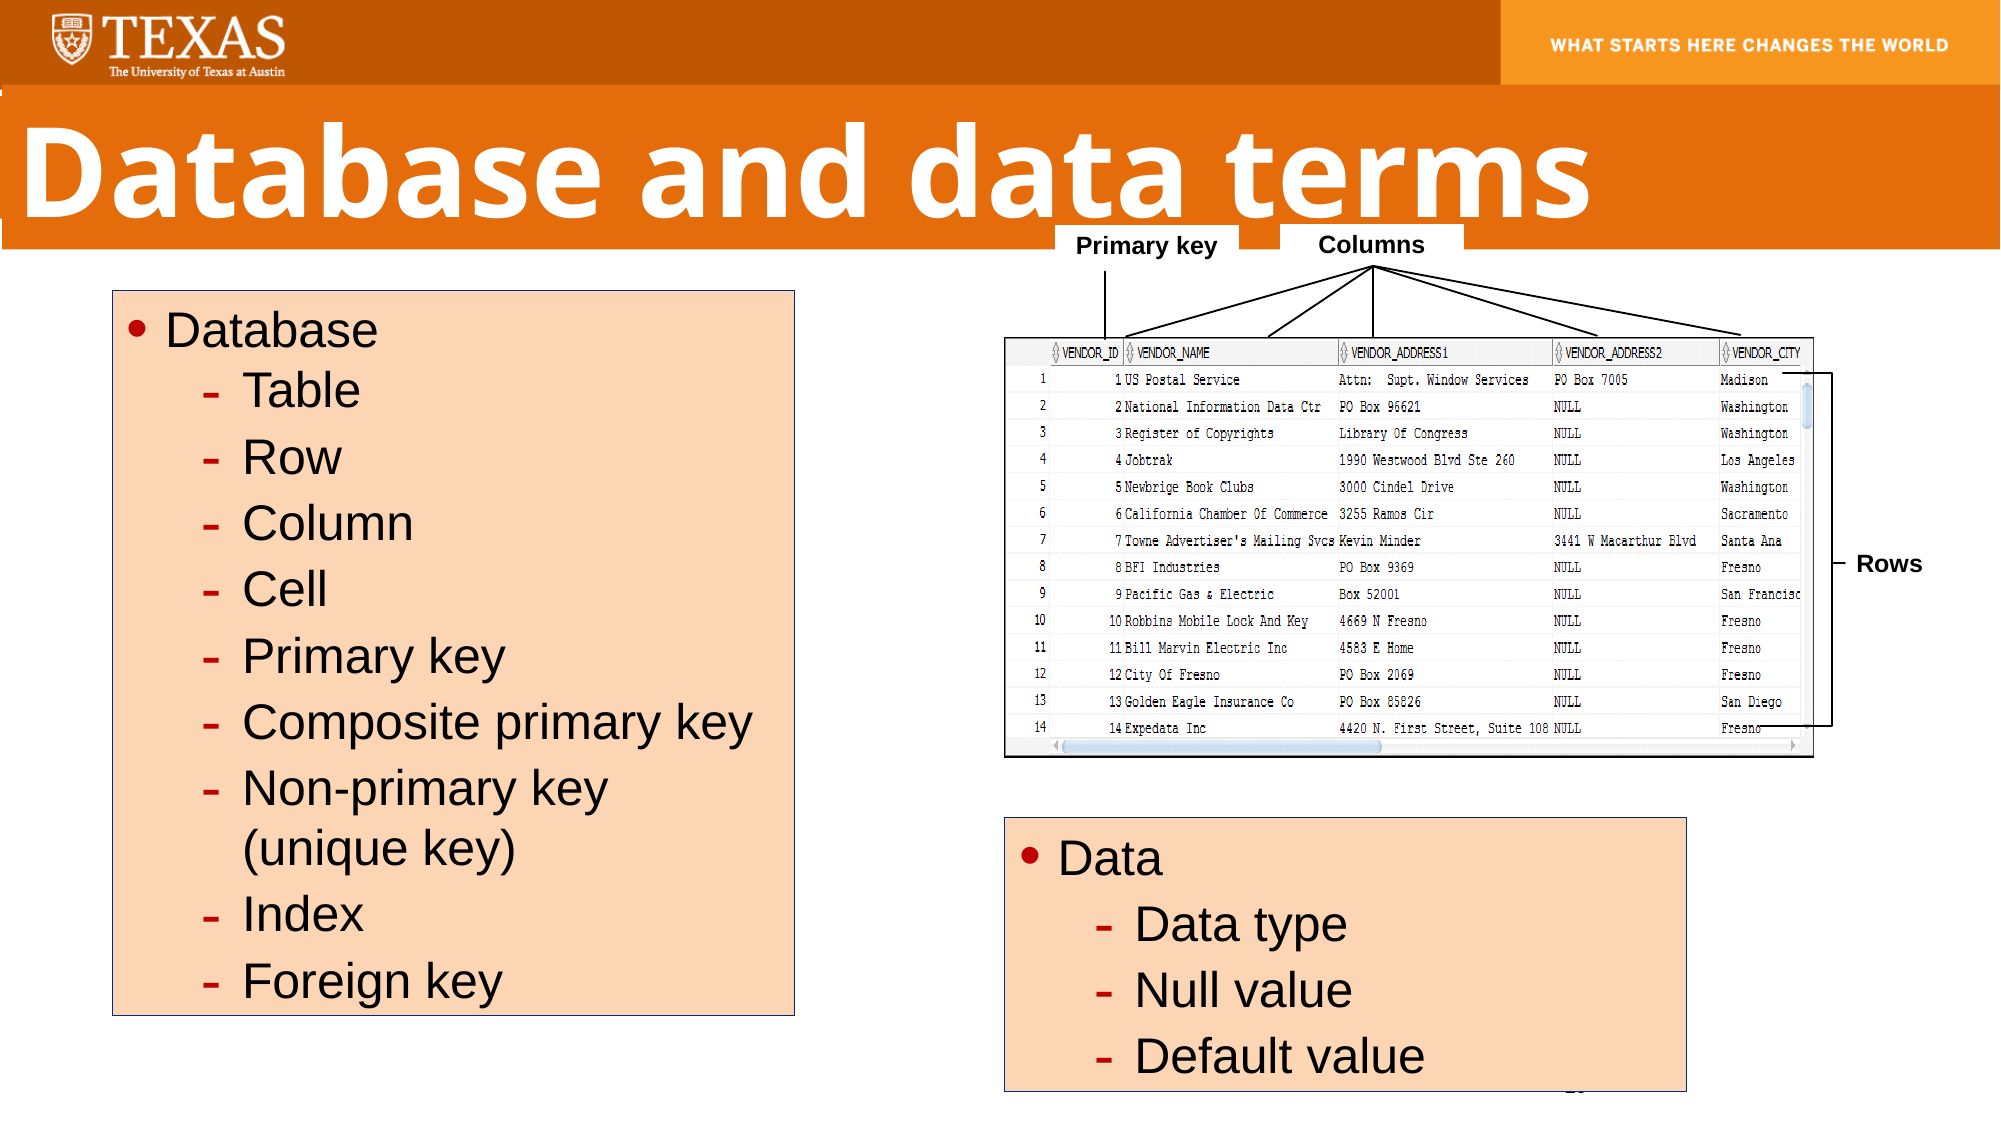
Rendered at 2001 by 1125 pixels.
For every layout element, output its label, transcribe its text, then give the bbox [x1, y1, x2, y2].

picture [0, 0, 2001, 1125]
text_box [999, 218, 1955, 763]
text_box Data Data type Null value Default value [1004, 817, 1687, 1092]
text_box Database and data terms [2, 84, 2000, 250]
text_box Database Table Row Column Cell Primary key Composite primary key Non-primary key (unique key) Index Foreign key [112, 290, 795, 1016]
slide_number 20 [1550, 1064, 2000, 1124]
